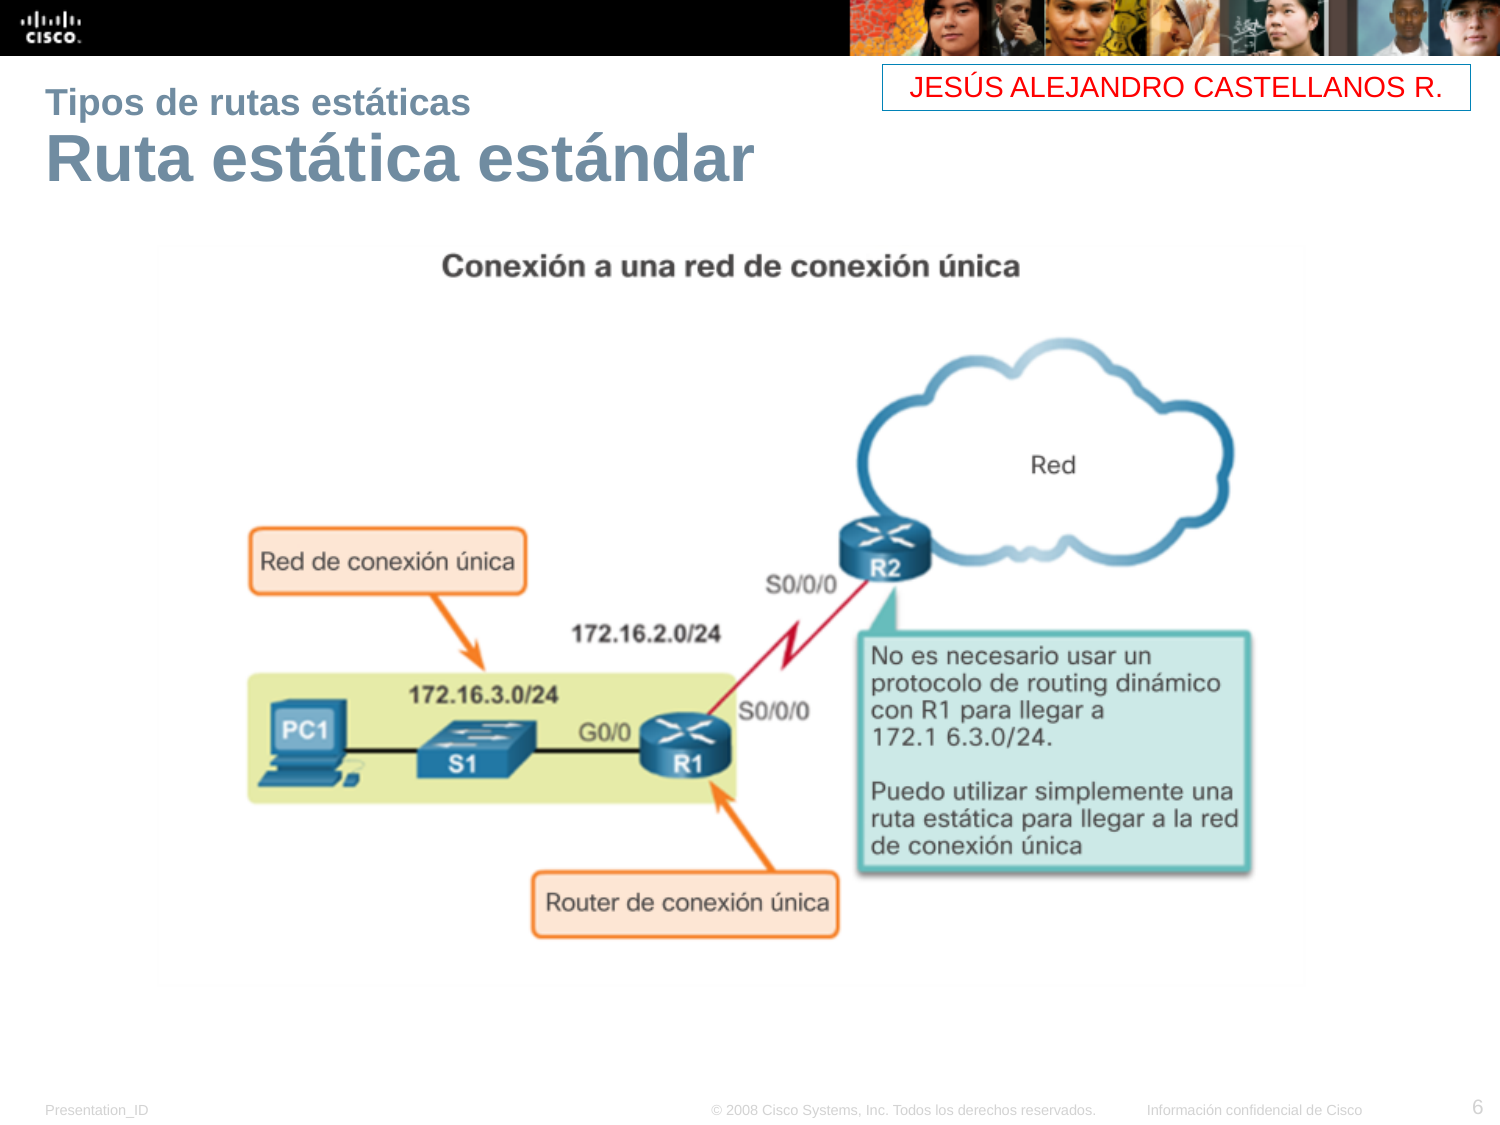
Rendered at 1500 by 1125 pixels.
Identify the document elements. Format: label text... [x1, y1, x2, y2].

title Tipos de rutas estáticas Ruta estática estándar [31, 64, 1471, 203]
text_box JESÚS ALEJANDRO CASTELLANOS R. [882, 64, 1471, 111]
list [157, 245, 1306, 987]
picture [0, 0, 1500, 56]
